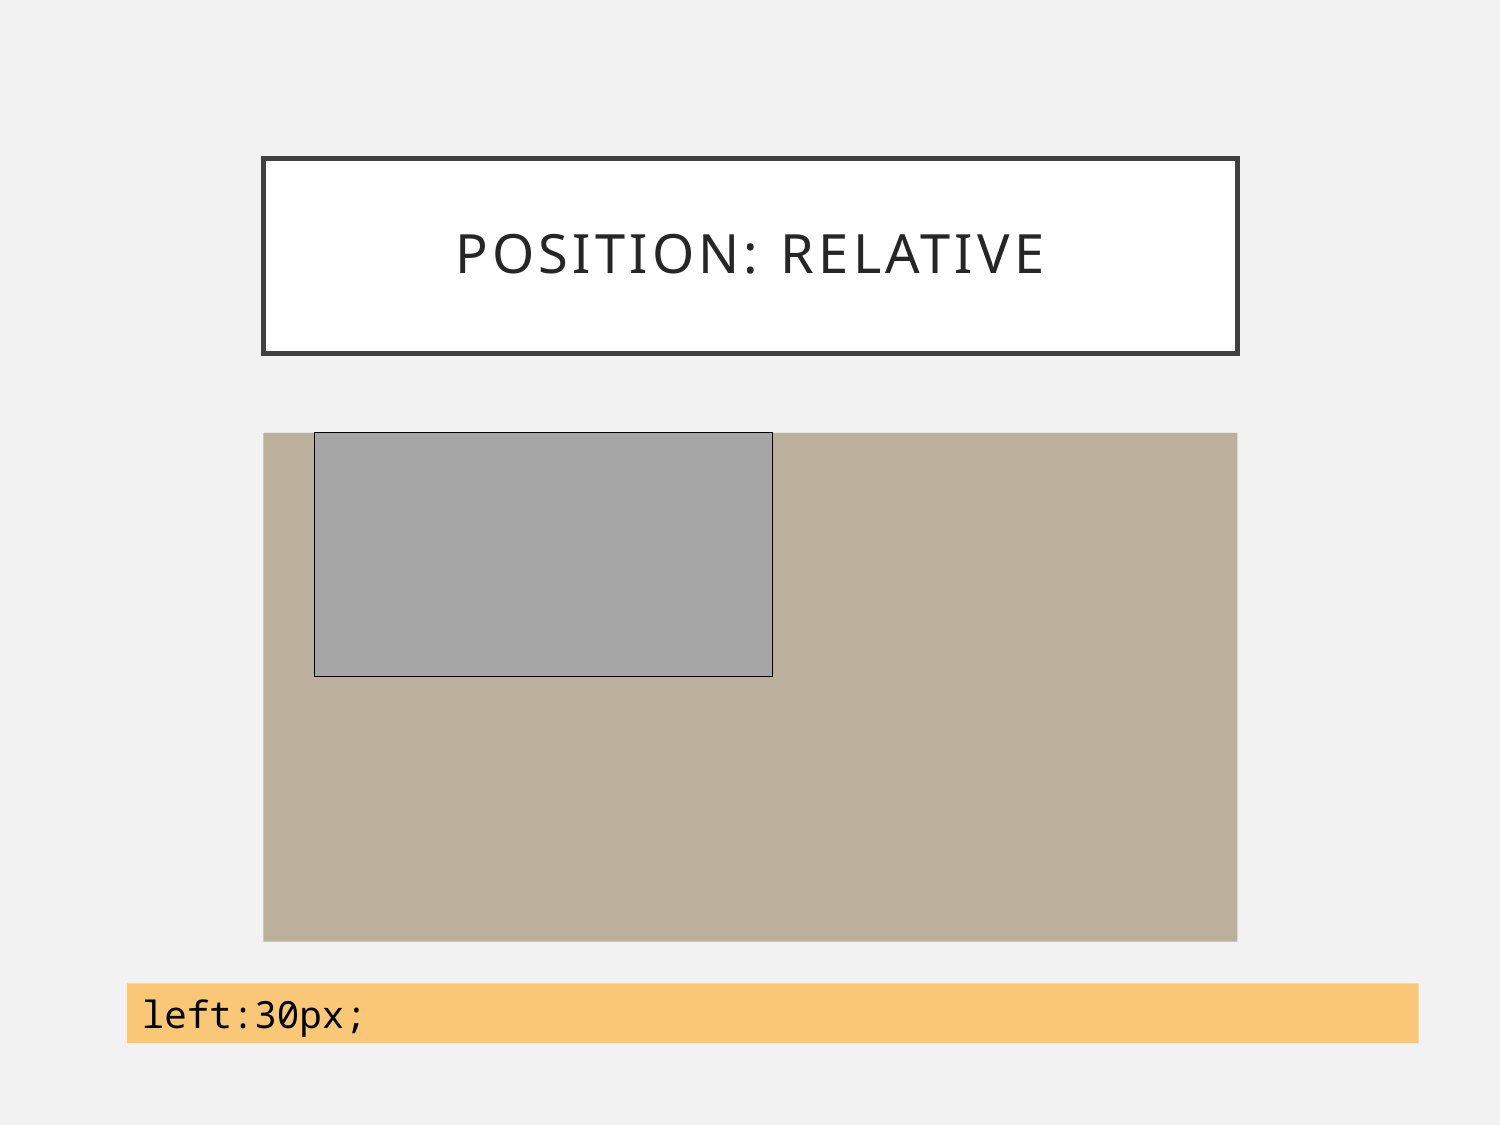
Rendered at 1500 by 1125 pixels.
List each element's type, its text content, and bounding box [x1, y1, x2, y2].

title Position: relative [261, 156, 1240, 356]
text_box [314, 432, 773, 677]
text_box [263, 432, 1238, 942]
text_box left:30px; [127, 983, 1419, 1044]
